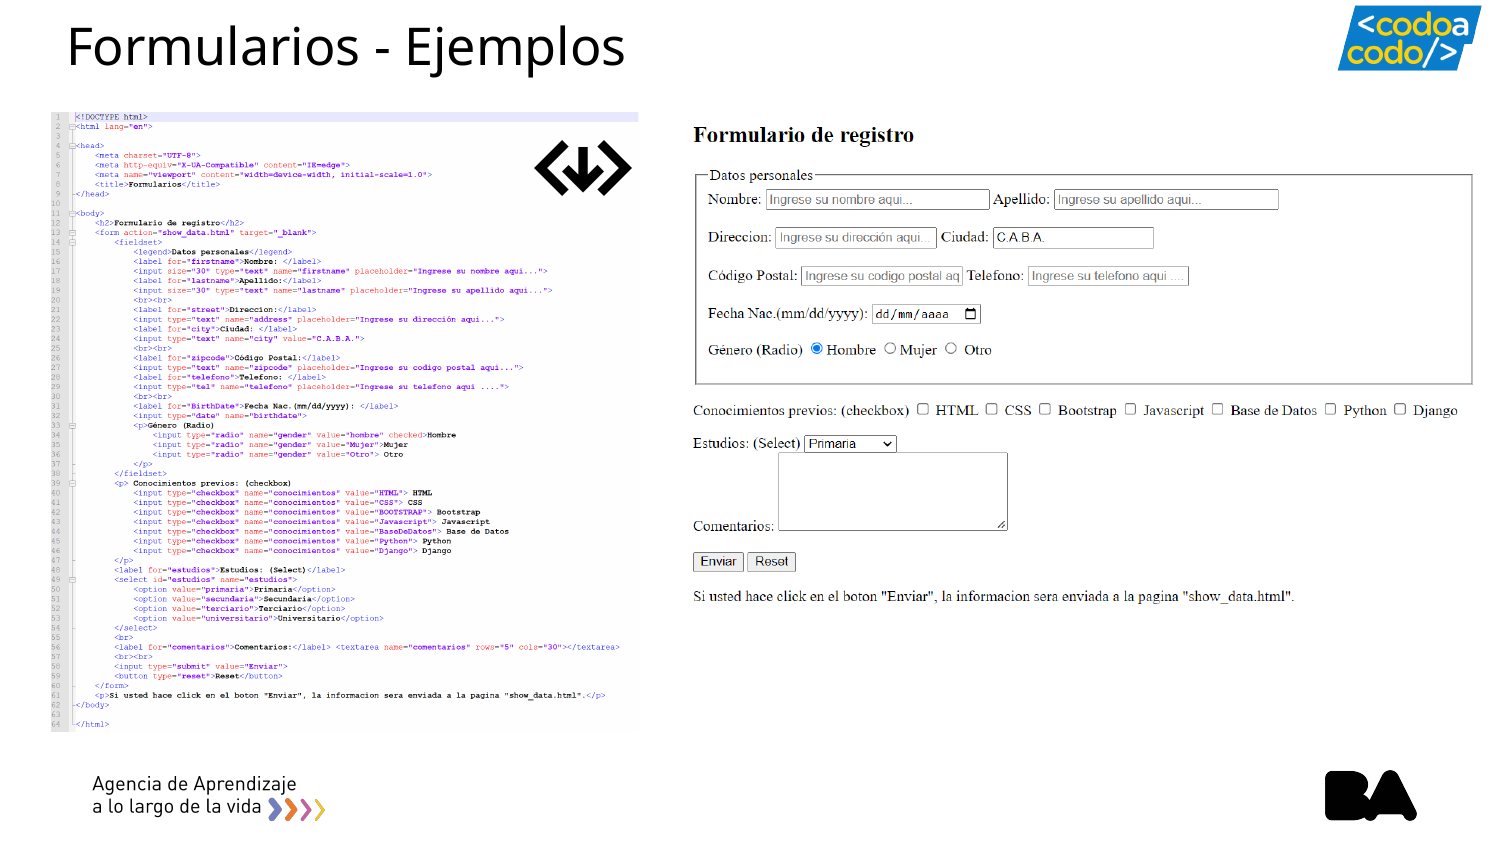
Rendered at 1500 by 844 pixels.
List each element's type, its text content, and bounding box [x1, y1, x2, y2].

picture [1325, 770, 1417, 821]
picture [70, 756, 344, 835]
picture [1337, 5, 1482, 71]
picture [688, 116, 1476, 616]
picture [50, 112, 639, 732]
title Formularios - Ejemplos [51, 0, 1323, 92]
